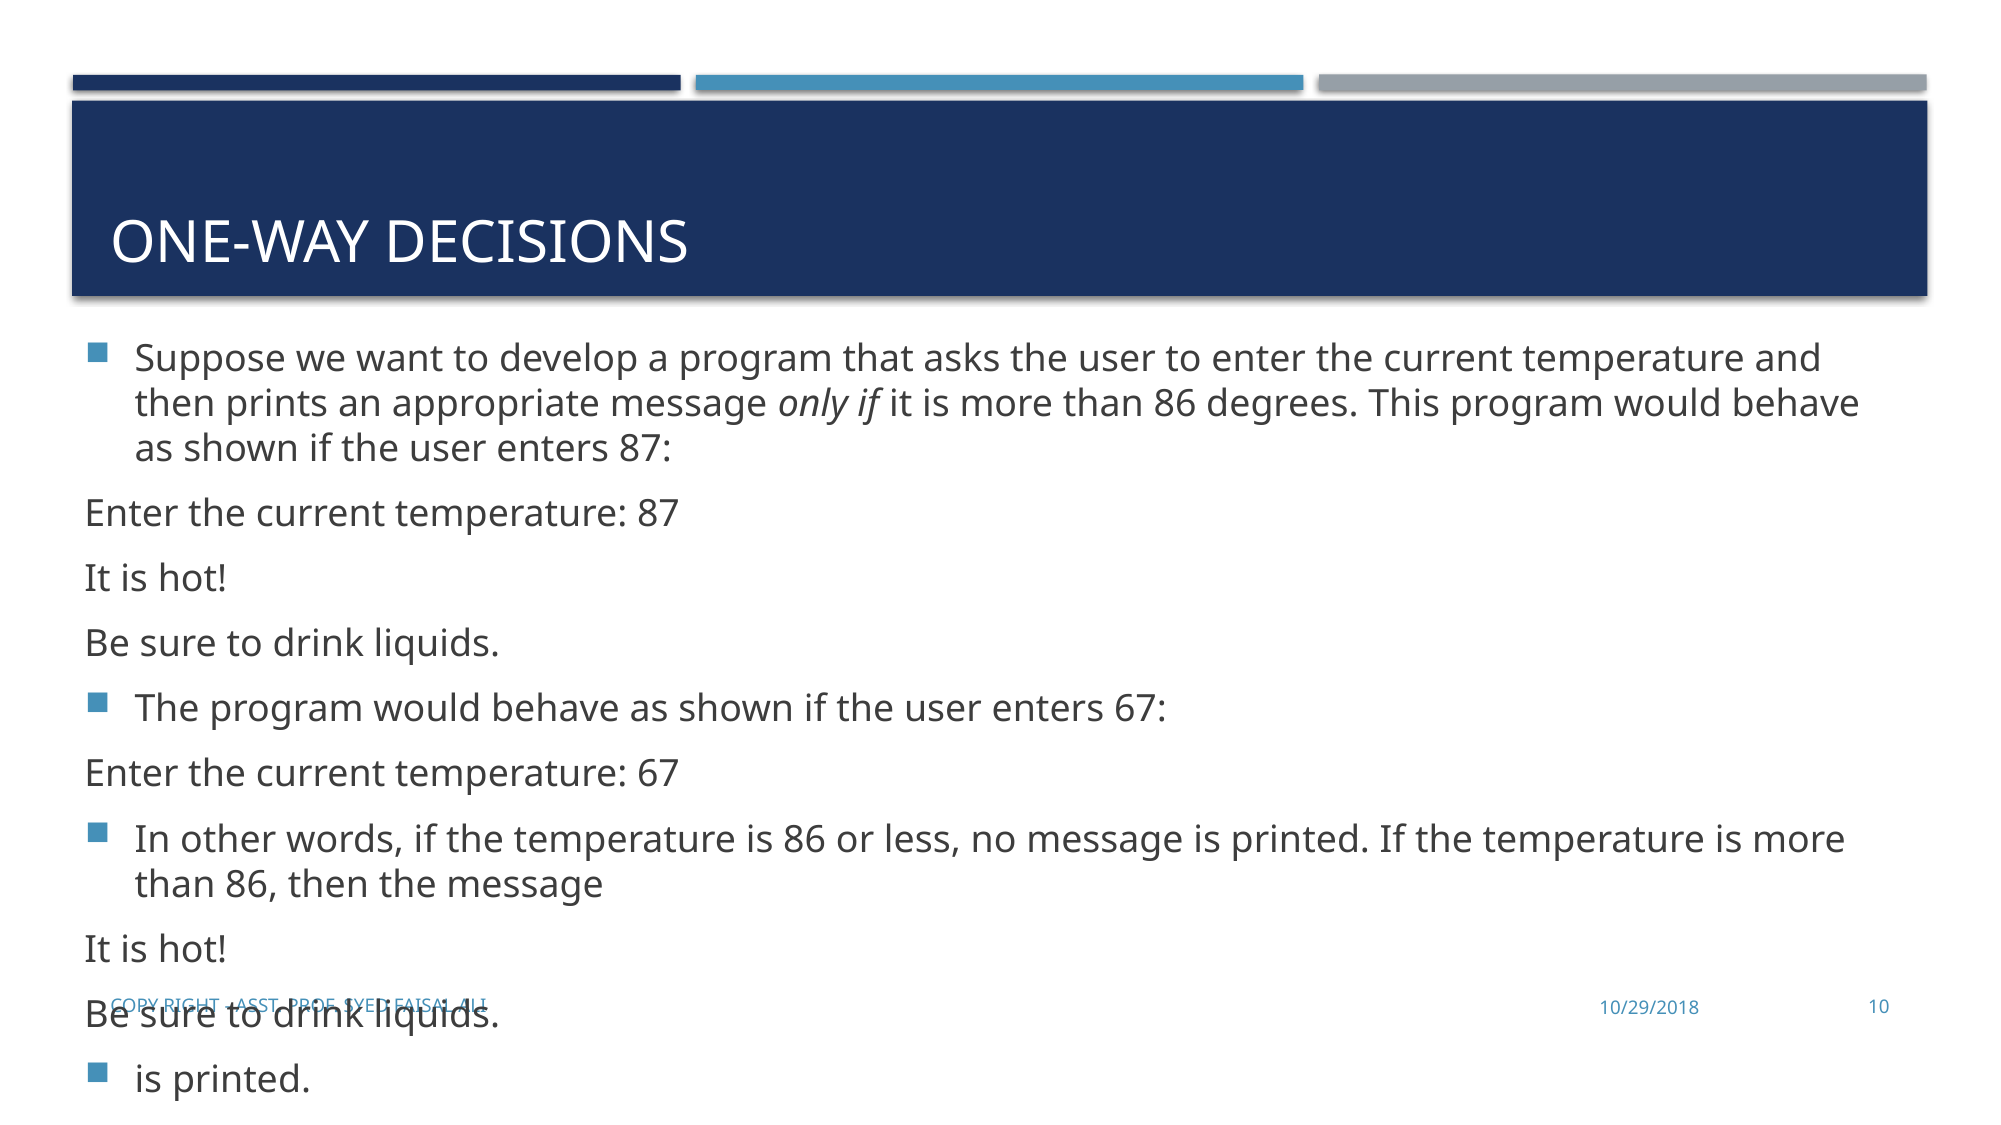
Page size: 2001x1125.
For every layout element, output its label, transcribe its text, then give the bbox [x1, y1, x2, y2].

list Suppose we want to develop a program that asks the user to enter the current temperature and then prints an appropriate message only if it is more than 86 degrees. This program would behave as shown if the user enters 87: Enter the current temperature: 87 It is hot! Be sure to drink liquids. The program would behave as shown if the user enters 67: Enter the current temperature: 67 In other words, if the temperature is 86 or less, no message is printed. If the temperature is more than 86, then the message It is hot! Be sure to drink liquids. is printed. [69, 326, 1879, 931]
slide_number 10 [1732, 977, 1905, 1037]
footer Copy Right - Asst. Prof. Syed Faisal Ali [95, 976, 1230, 1037]
title One-way decisions [95, 115, 1905, 282]
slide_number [1247, 977, 1715, 1037]
